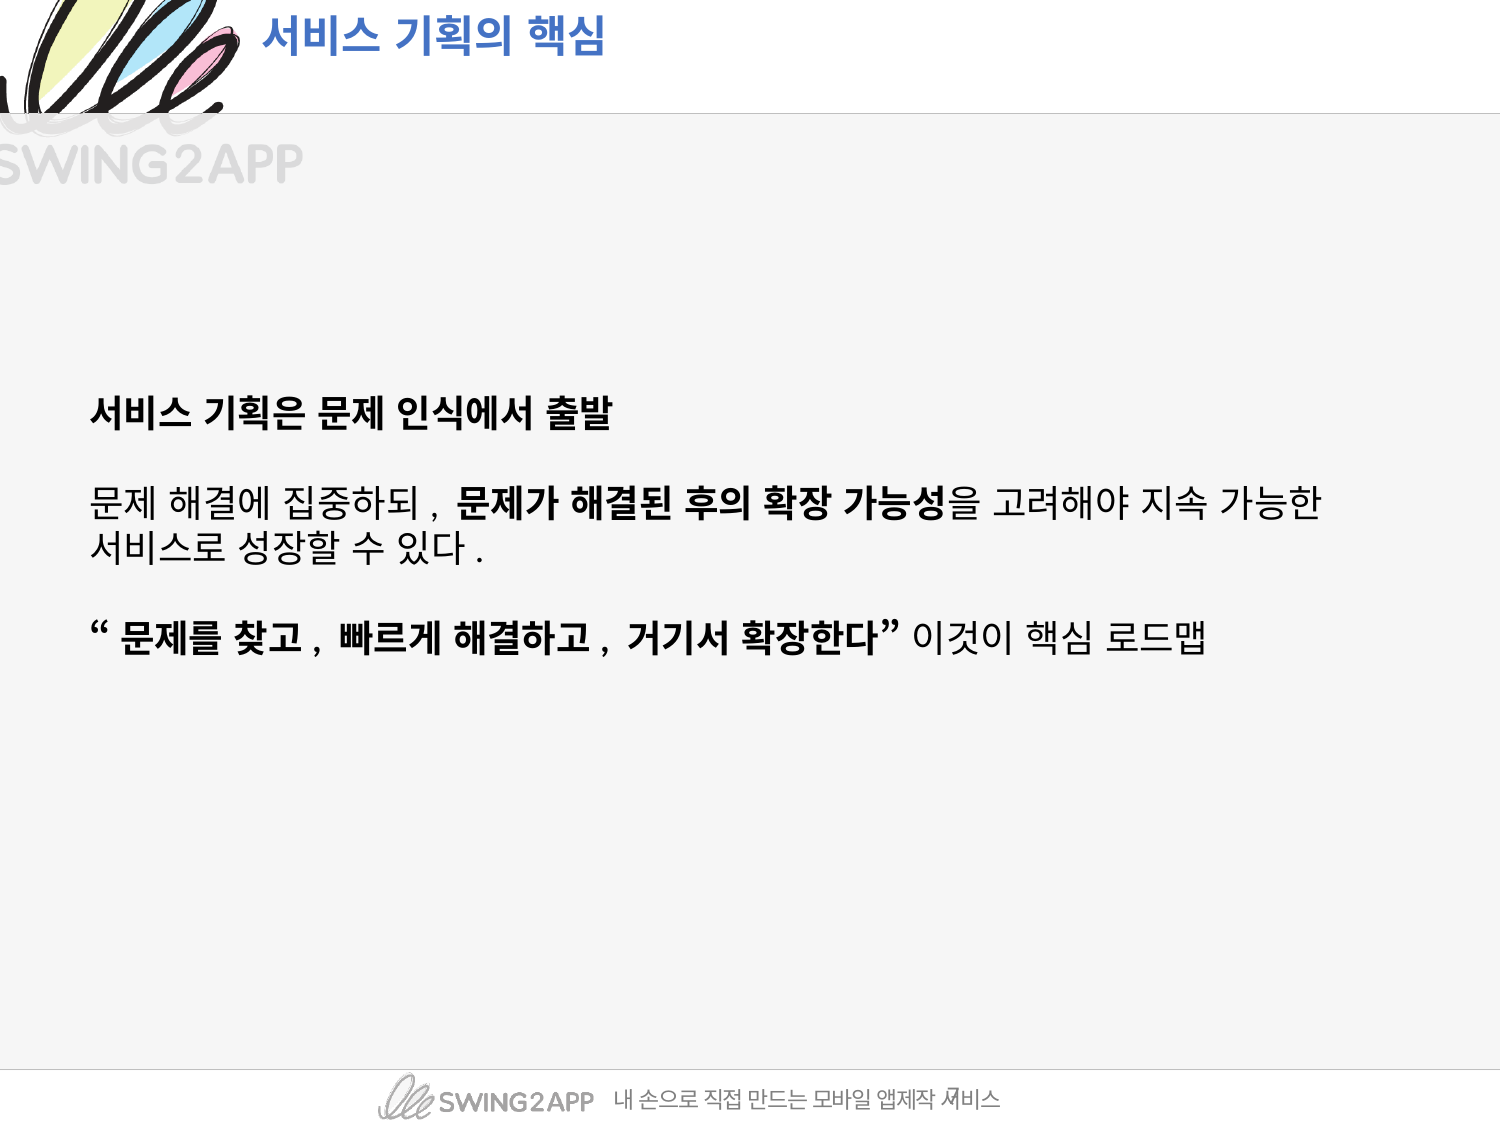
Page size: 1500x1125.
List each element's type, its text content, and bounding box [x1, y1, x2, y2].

text_box 서비스 기획은 문제 인식에서 출발 문제 해결에 집중하되, 문제가 해결된 후의 확장 가능성을 고려해야 지속 가능한 서비스로 성장할 수 있다. “문제를 찾고, 빠르게 해결하고, 거기서 확장한다” 이것이 핵심 로드맵 [74, 382, 1426, 668]
title 서비스 기획의 핵심 [261, 16, 971, 62]
picture [0, 0, 241, 113]
